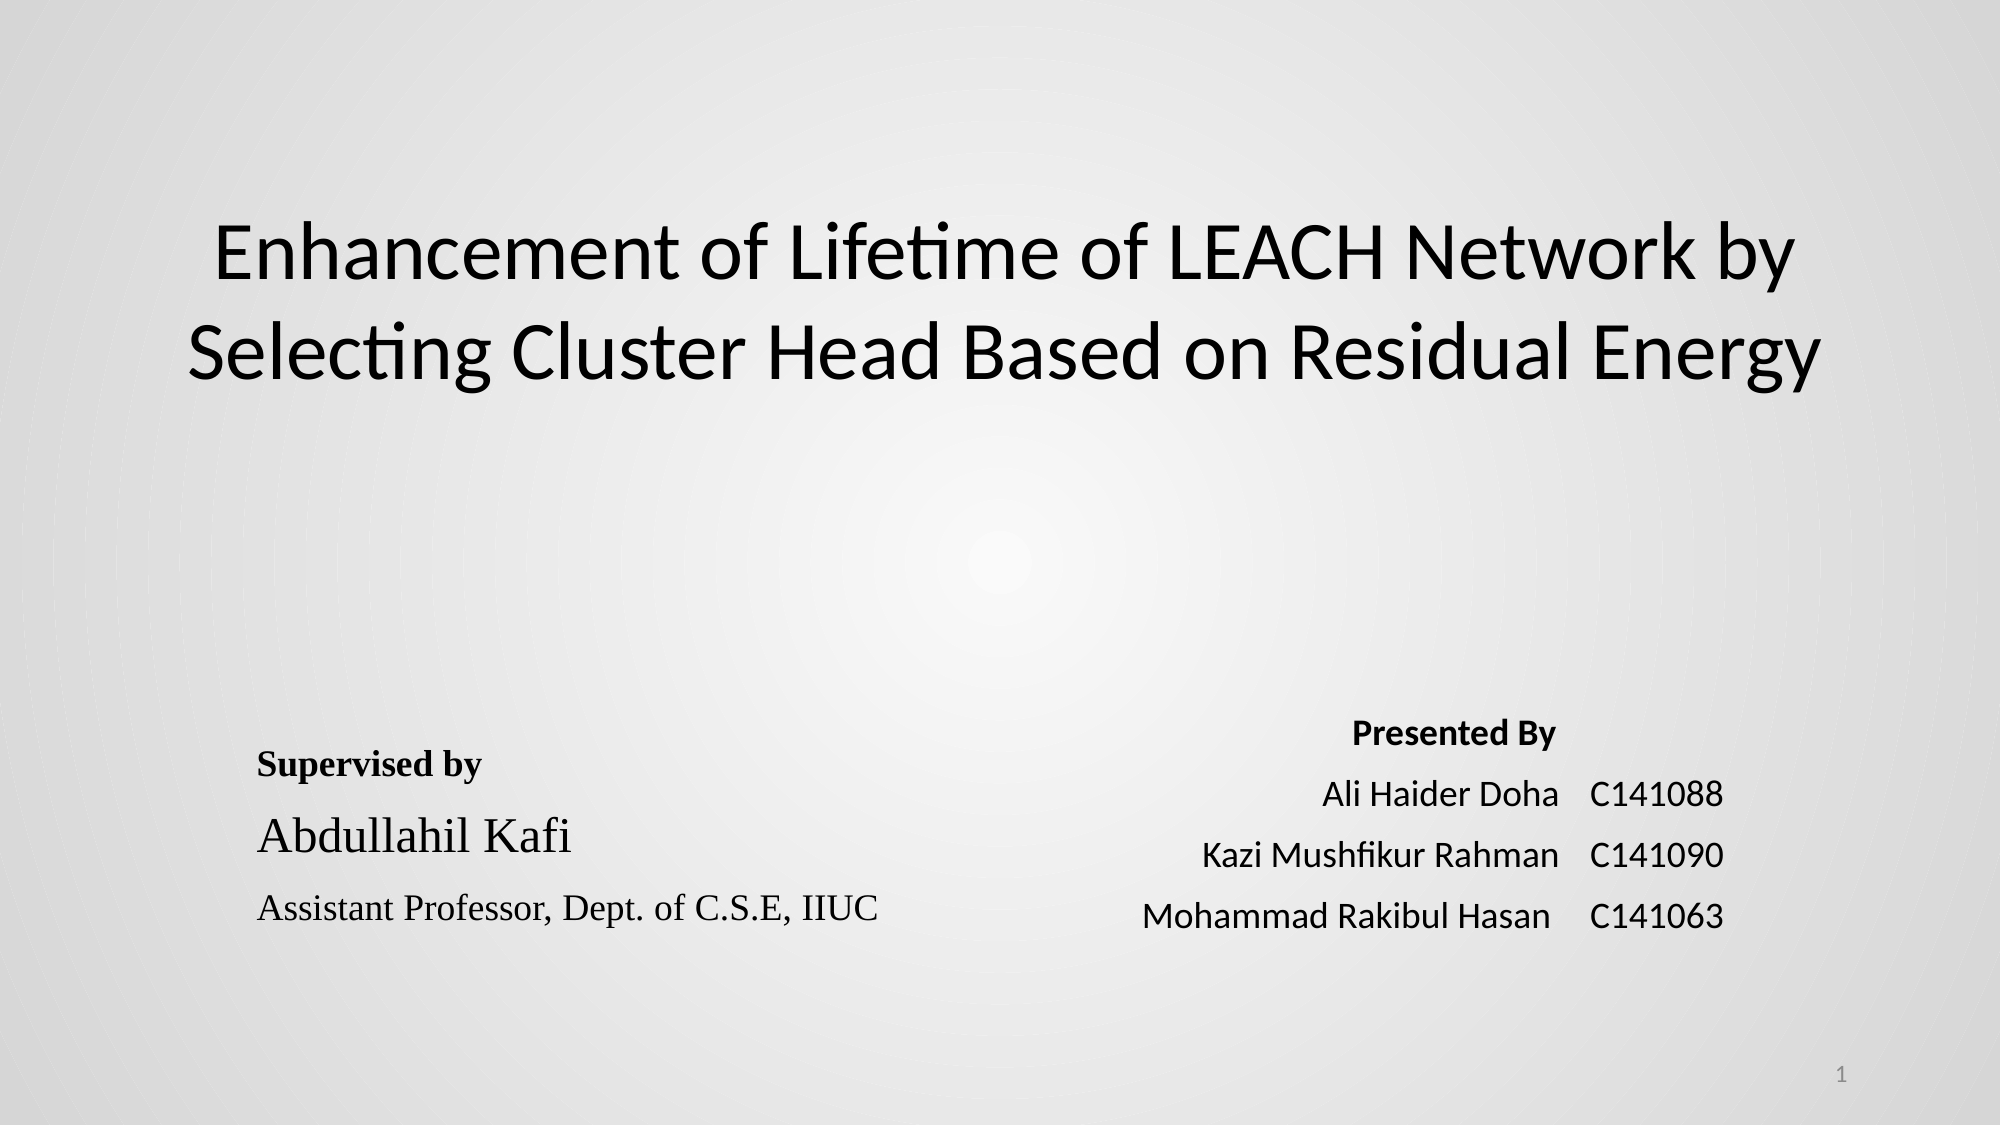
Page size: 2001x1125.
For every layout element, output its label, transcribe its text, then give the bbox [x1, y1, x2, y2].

table_cell C141088 [1575, 771, 1782, 832]
table_cell C141063 [1575, 893, 1782, 953]
slide_number 1 [1412, 1042, 1863, 1103]
text_box Enhancement of Lifetime of LEACH Network by Selecting Cluster Head Based on Residual Energy [124, 188, 1887, 404]
text_box Supervised by Abdullahil Kafi Assistant Professor, Dept. of C.S.E, IIUC [241, 736, 957, 952]
table_cell C141090 [1575, 832, 1782, 893]
table_header Presented By [977, 710, 1782, 771]
table_cell Mohammad Rakibul Hasan [977, 893, 1575, 953]
table_cell Kazi Mushfikur Rahman [977, 832, 1575, 893]
table_cell Ali Haider Doha [977, 771, 1575, 832]
